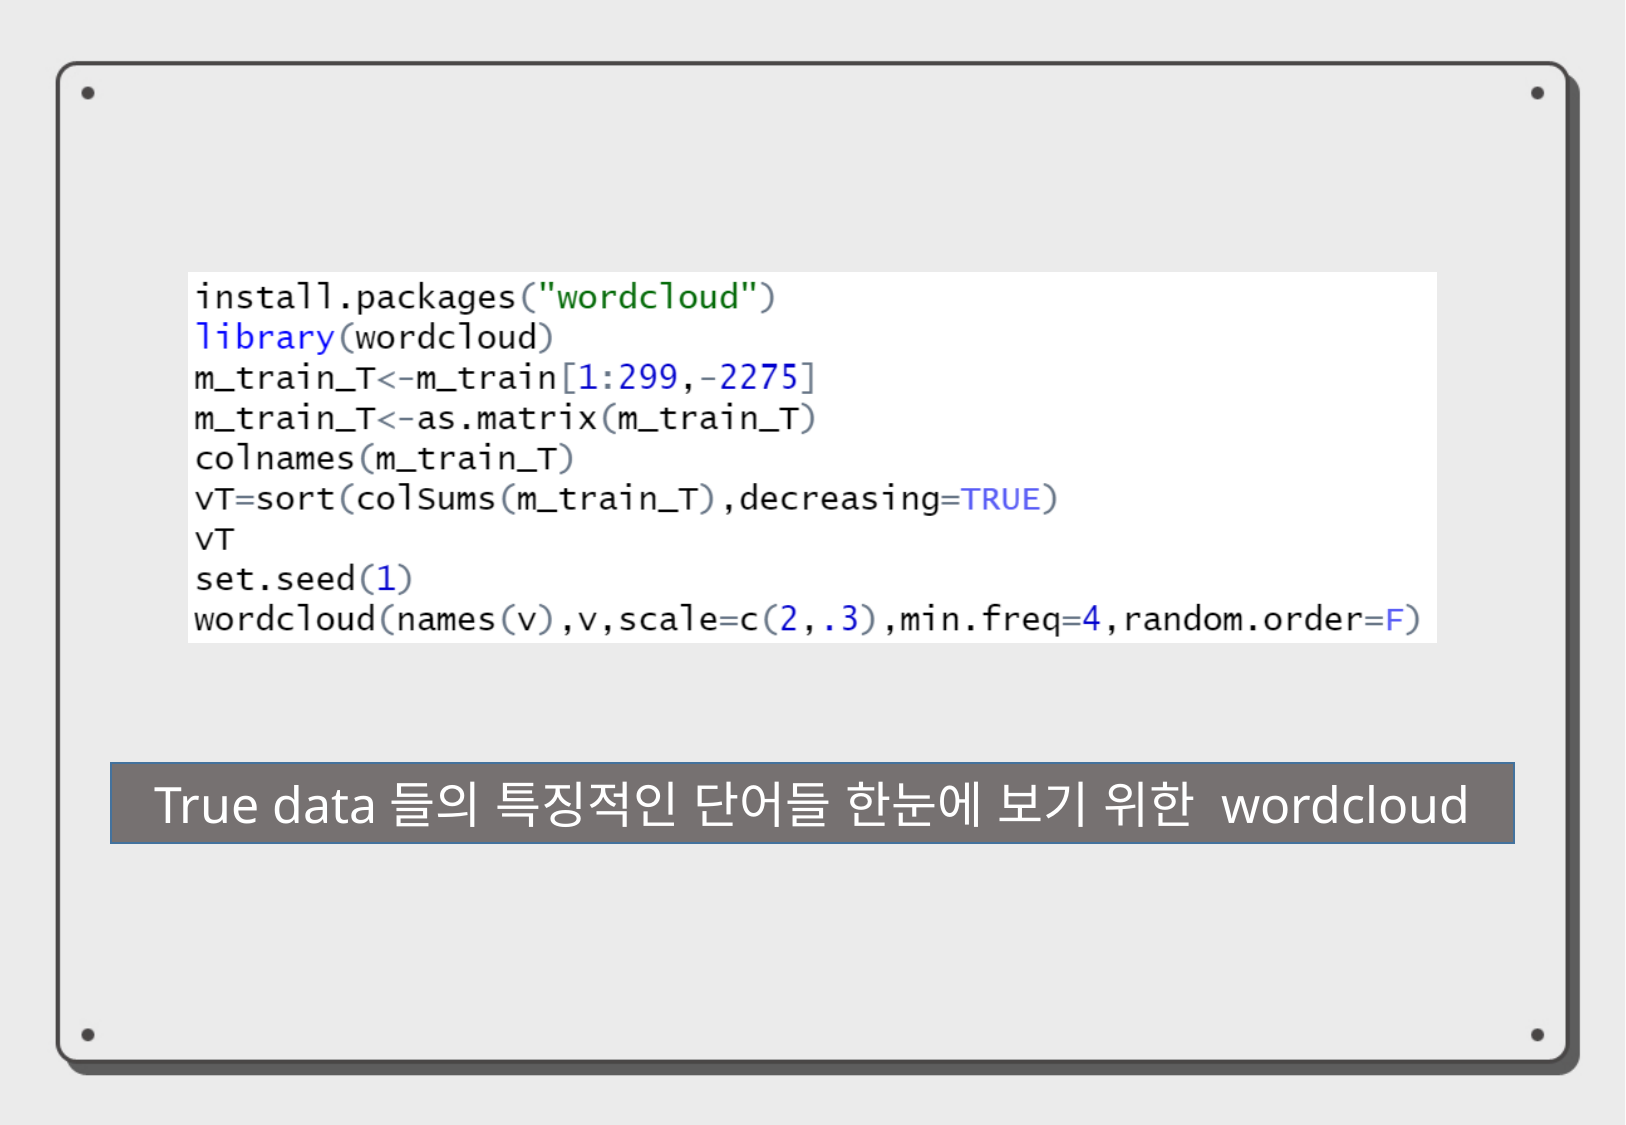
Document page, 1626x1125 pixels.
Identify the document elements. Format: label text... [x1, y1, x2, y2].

text_box True data들의 특징적인 단어들 한눈에 보기 위한 wordcloud [110, 762, 1515, 844]
picture [0, 0, 1626, 1125]
